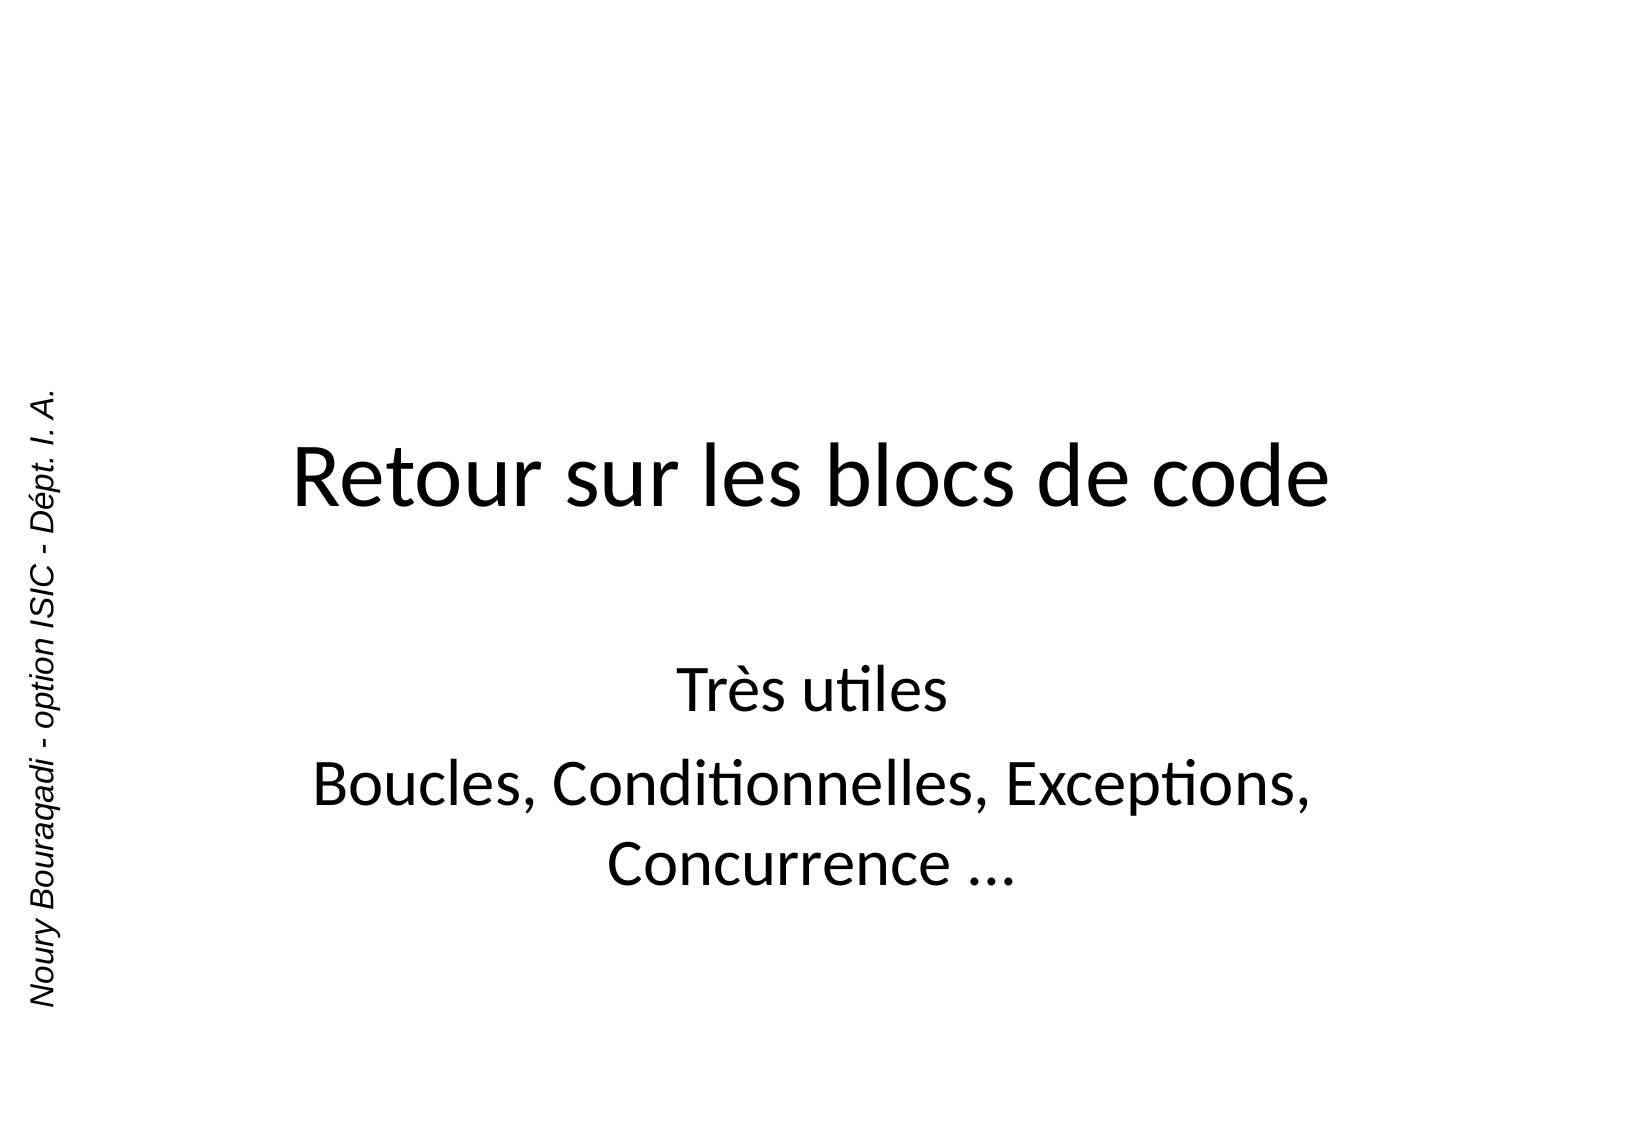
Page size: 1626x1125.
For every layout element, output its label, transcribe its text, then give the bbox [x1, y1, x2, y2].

title Retour sur les blocs de code [121, 349, 1504, 591]
subtitle Très utiles Boucles, Conditionnelles, Exceptions, Concurrence ... [243, 637, 1382, 925]
